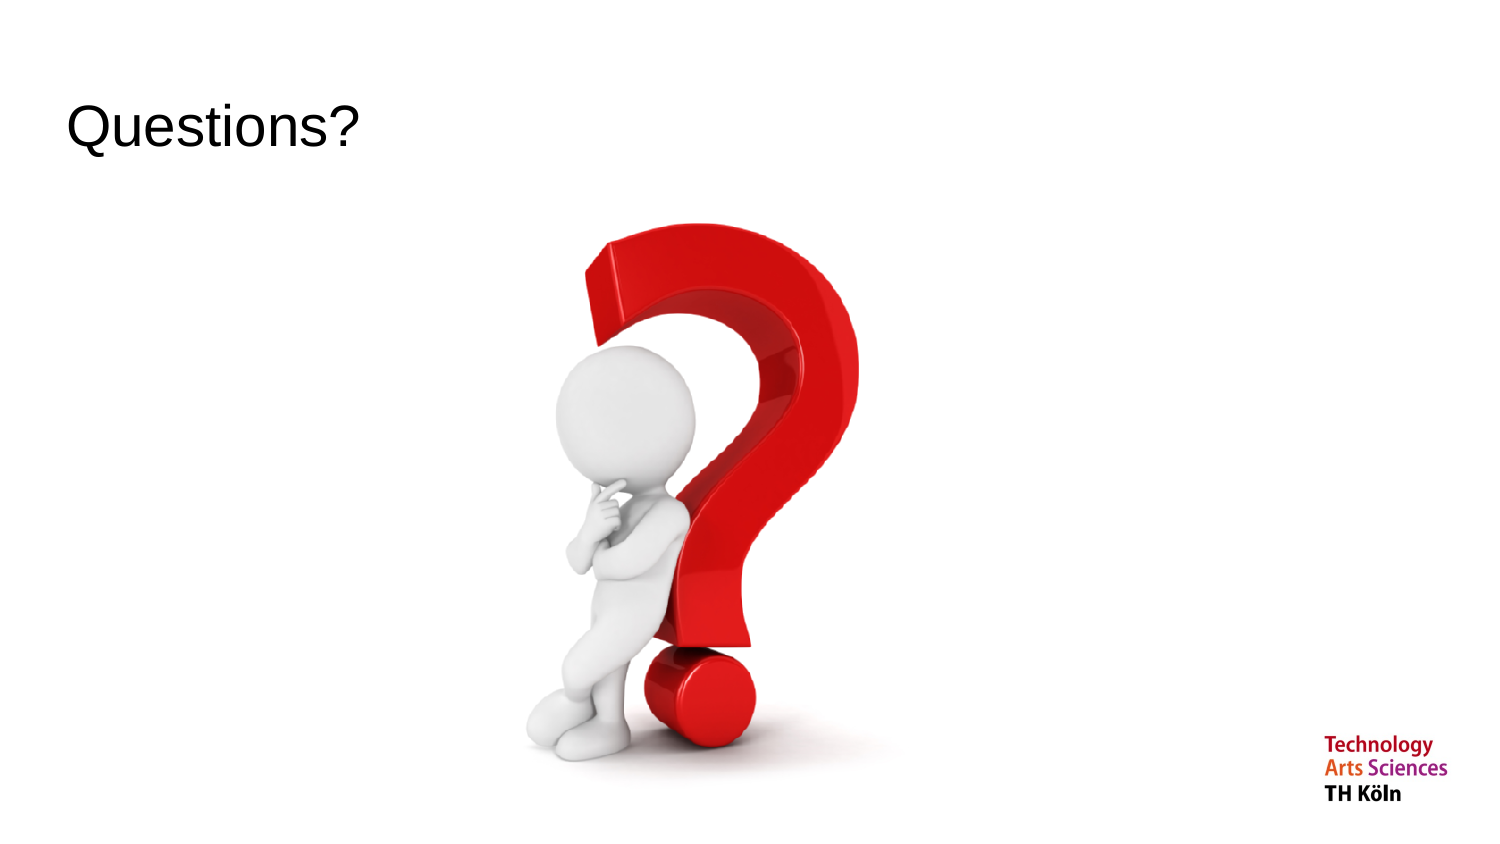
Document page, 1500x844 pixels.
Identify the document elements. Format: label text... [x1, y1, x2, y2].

picture [437, 183, 932, 811]
title Questions? [51, 72, 1449, 167]
picture [1273, 692, 1500, 844]
